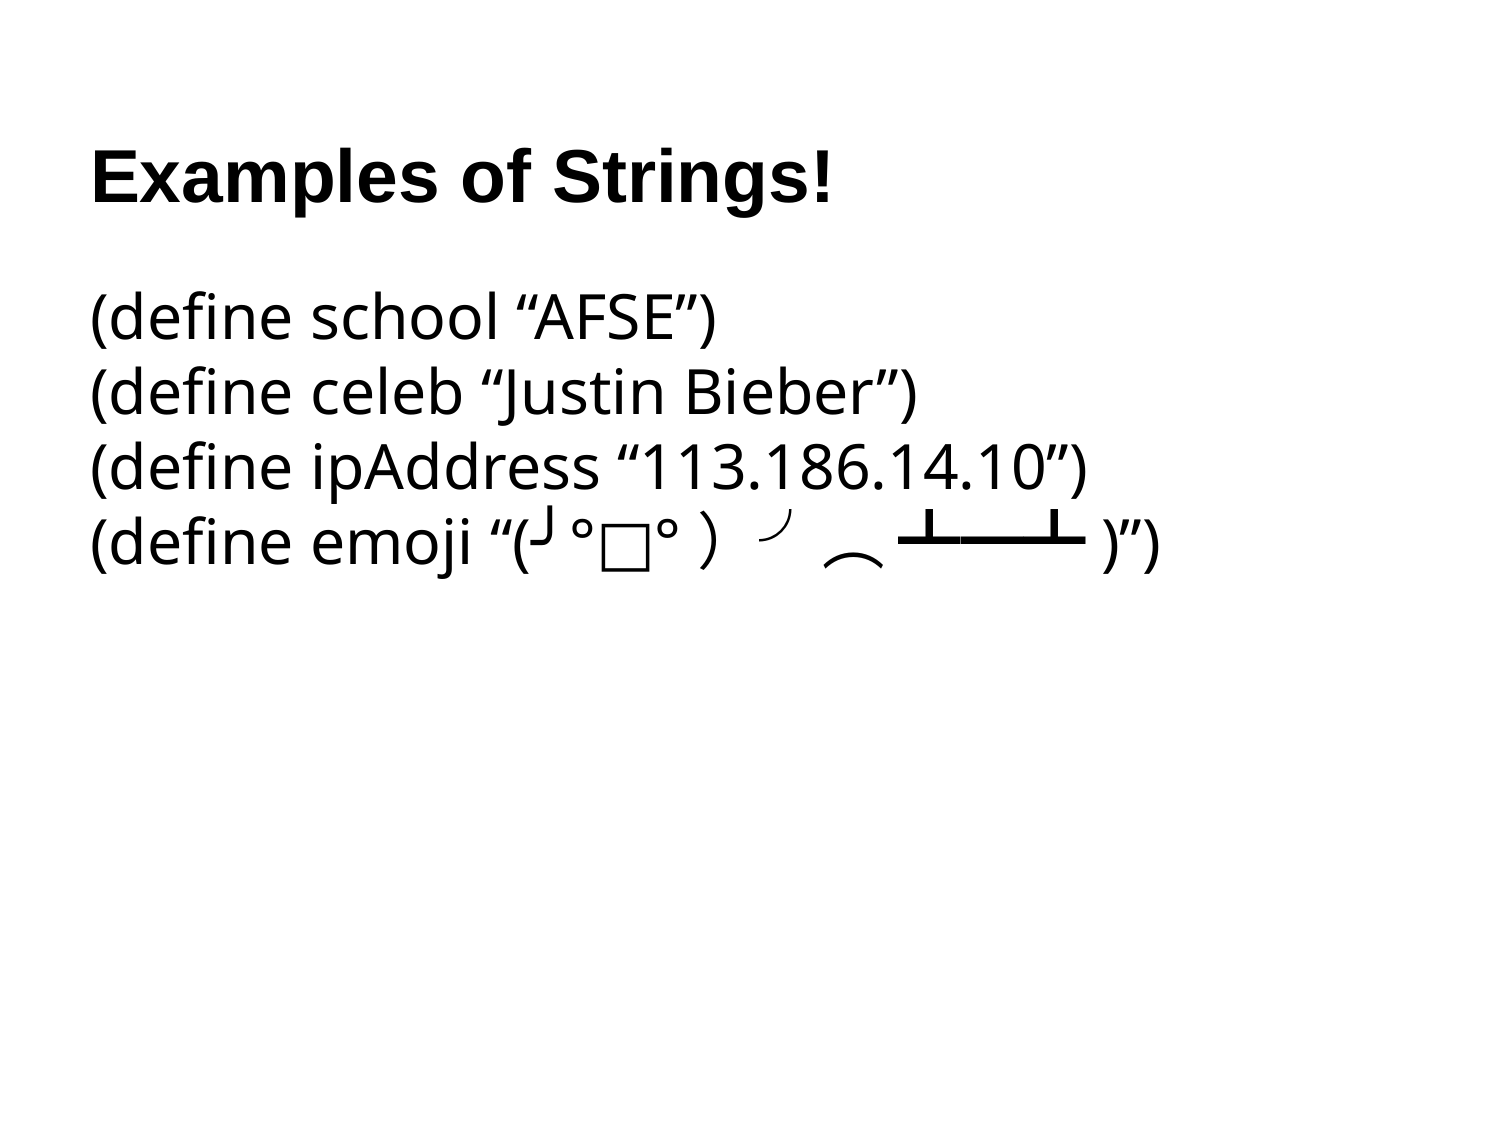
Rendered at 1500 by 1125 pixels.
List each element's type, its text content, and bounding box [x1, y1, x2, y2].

list (define school “AFSE”) (define celeb “Justin Bieber”) (define ipAddress “113.186.14.10”) (define emoji “(╯°□°）╯︵ ┻━┻)”) [75, 262, 1425, 1078]
title Examples of Strings! [75, 45, 1425, 233]
